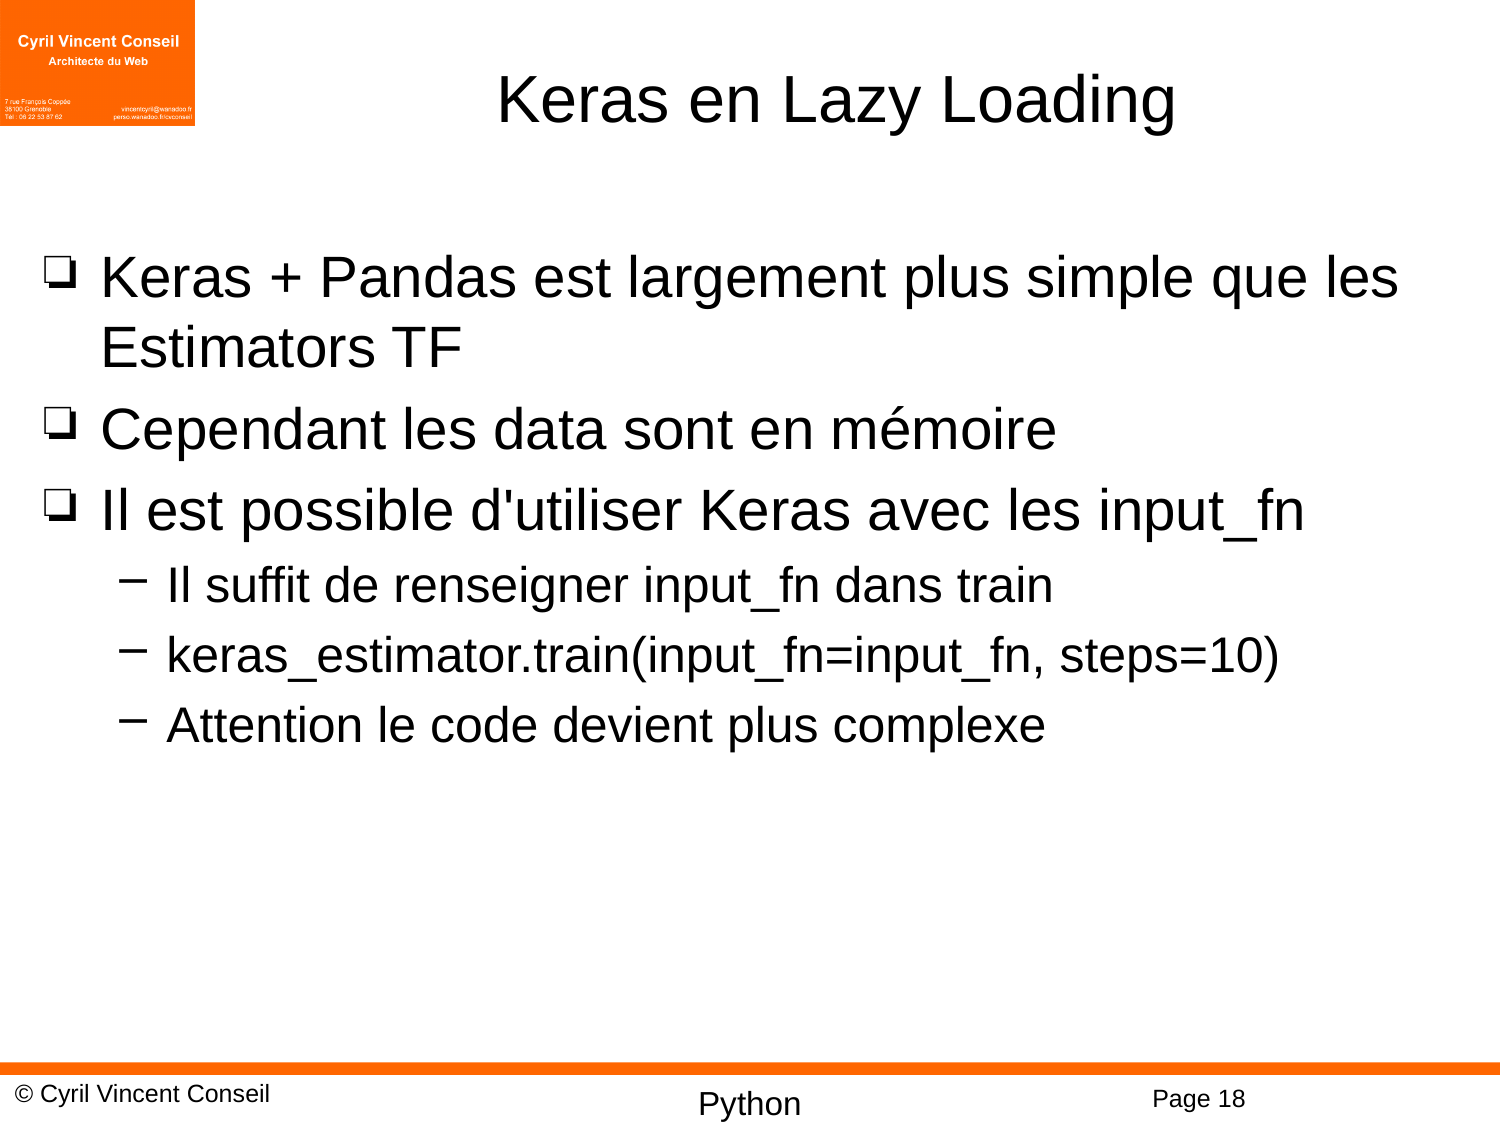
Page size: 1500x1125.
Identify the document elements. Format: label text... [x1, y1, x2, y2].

picture [0, 0, 195, 126]
title Keras en Lazy Loading [194, 2, 1480, 190]
list Keras + Pandas est largement plus simple que les Estimators TF Cependant les data sont en mémoire Il est possible d'utiliser Keras avec les input_fn Il suffit de renseigner input_fn dans train keras_estimator.train(input_fn=input_fn, steps=10) Attention le code devient plus complexe [29, 231, 1468, 1059]
